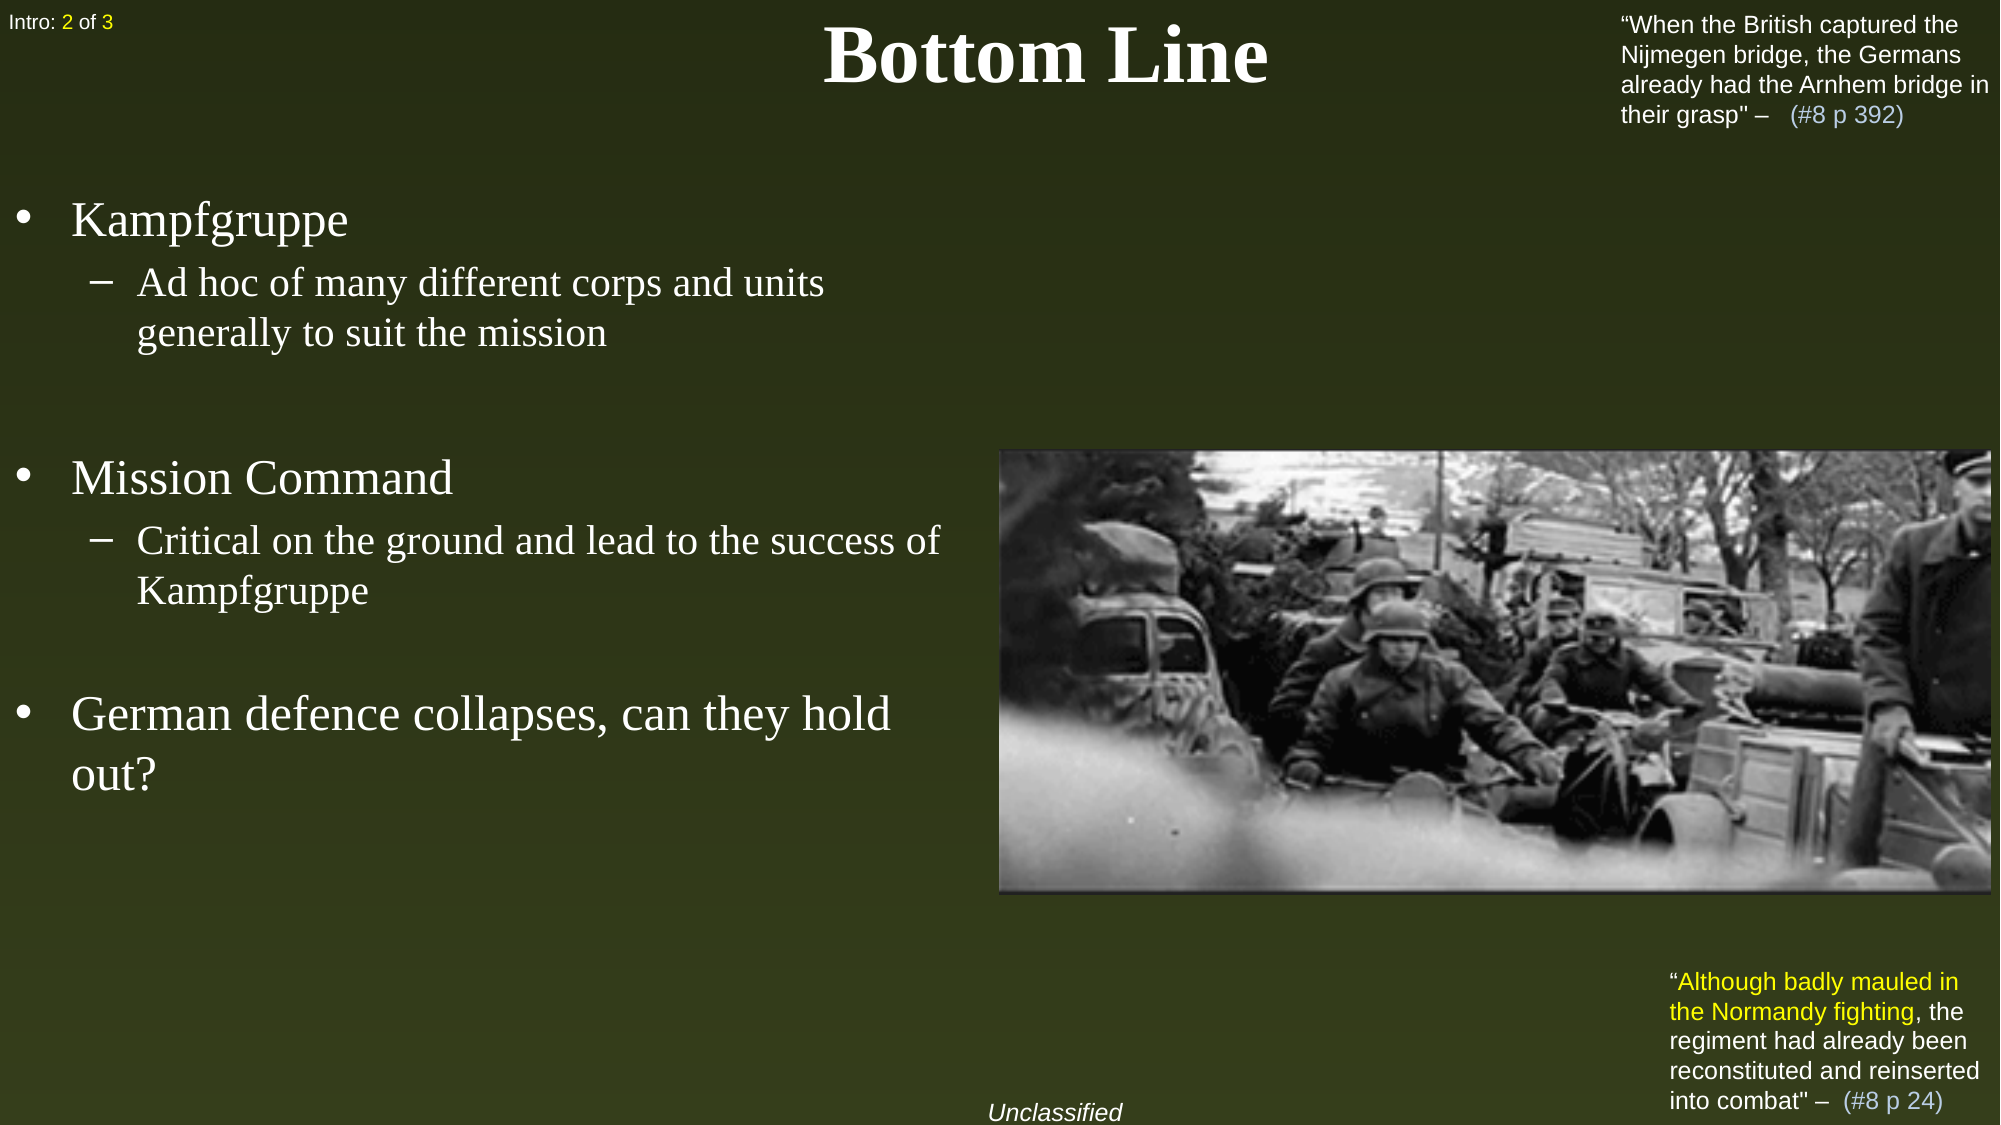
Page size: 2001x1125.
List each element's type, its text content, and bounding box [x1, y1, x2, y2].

title Bottom Line [146, 0, 1612, 87]
picture [999, 449, 1991, 896]
text_box “When the British captured the Nijmegen bridge, the Germans already had the Arnhem bridge in their grasp" – (#8 p 392) [1612, 0, 2000, 137]
text_box “Although badly mauled in the Normandy fighting, the regiment had already been reconstituted and reinserted into combat" – (#8 p 24) [1661, 956, 2000, 1123]
list Kampfgruppe Ad hoc of many different corps and units generally to suit the mission Mission Command Critical on the ground and lead to the success of Kampfgruppe German defence collapses, can they hold out? [0, 178, 1000, 1018]
text_box Intro: 2 of 3 [0, 0, 122, 42]
